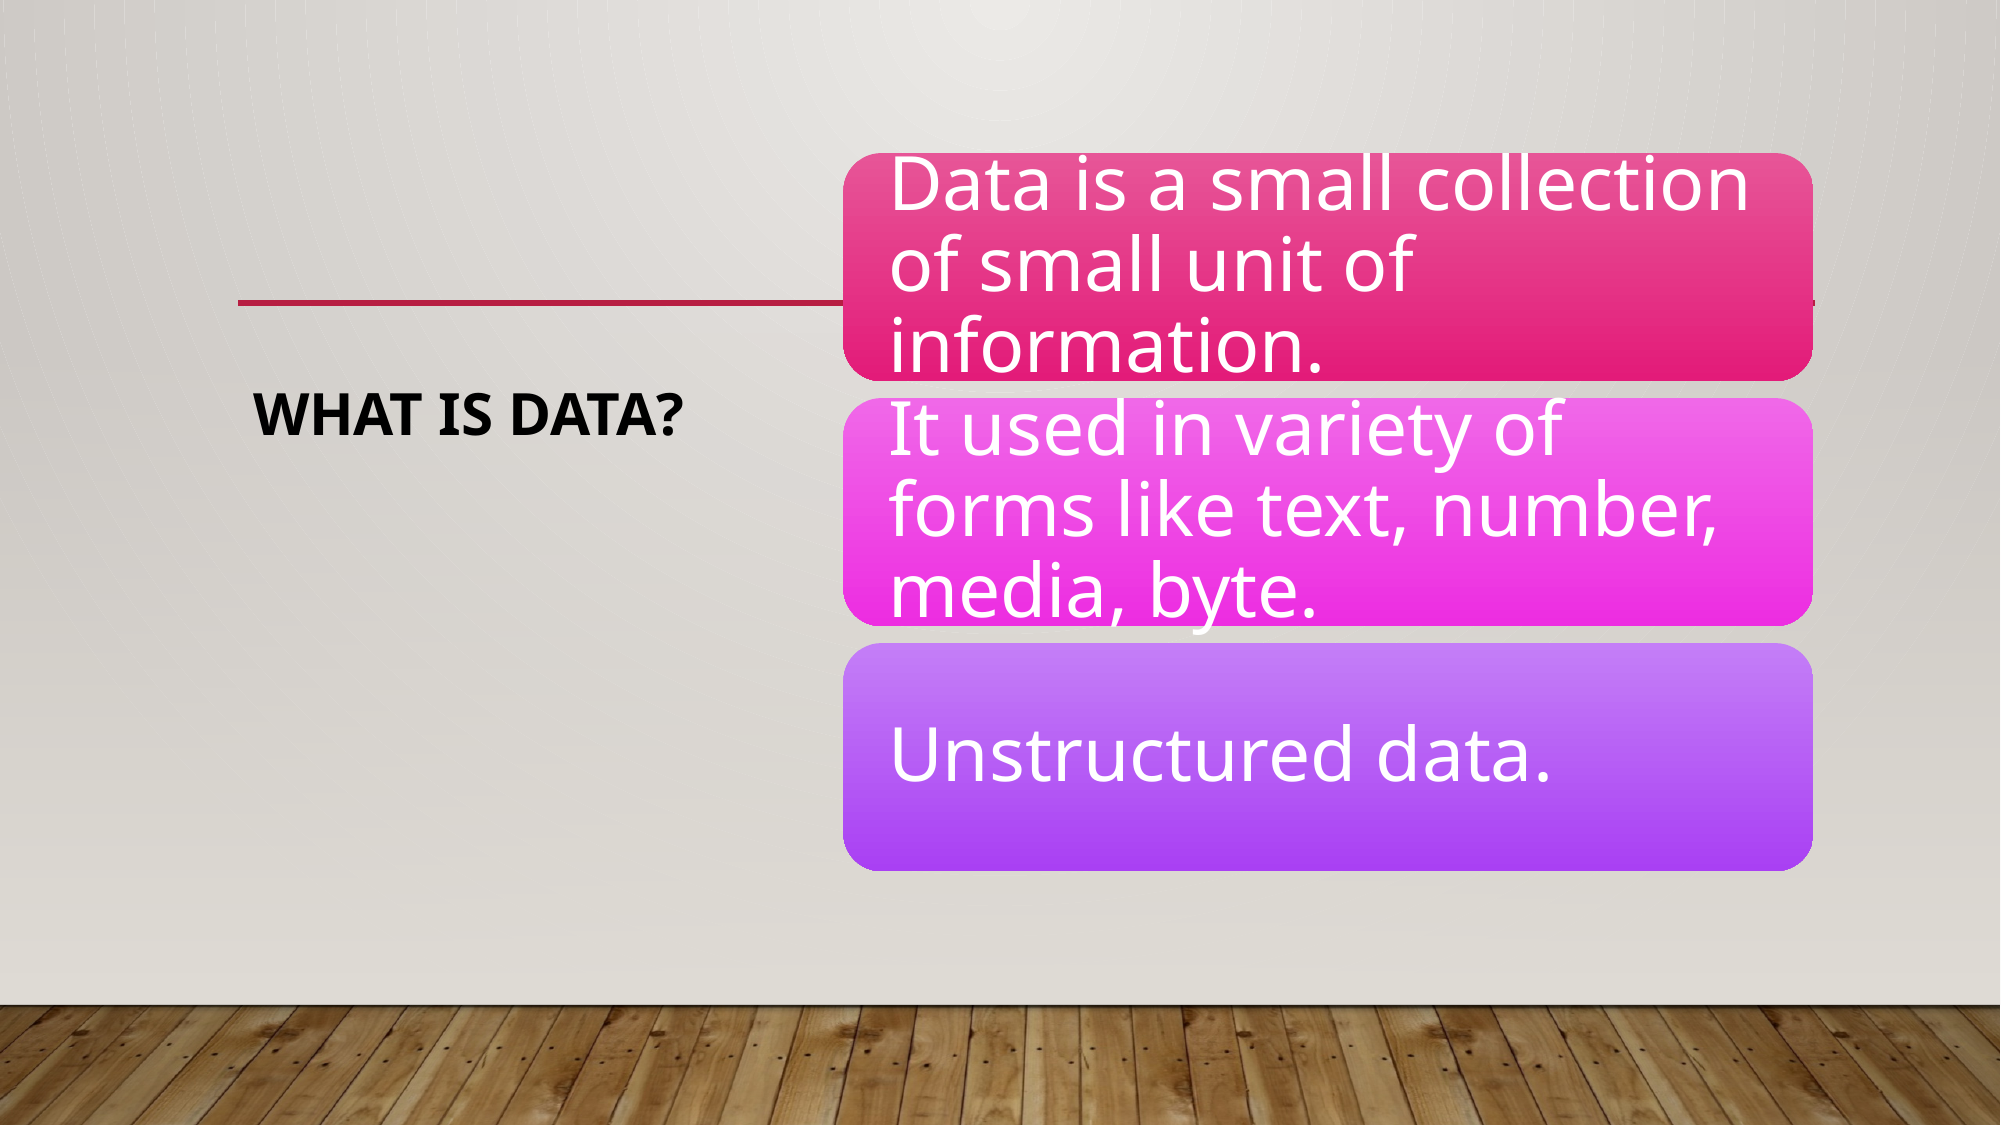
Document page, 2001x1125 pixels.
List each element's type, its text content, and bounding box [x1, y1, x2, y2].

picture [0, 1005, 2000, 1125]
title What is data? [238, 377, 775, 817]
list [843, 131, 1814, 893]
